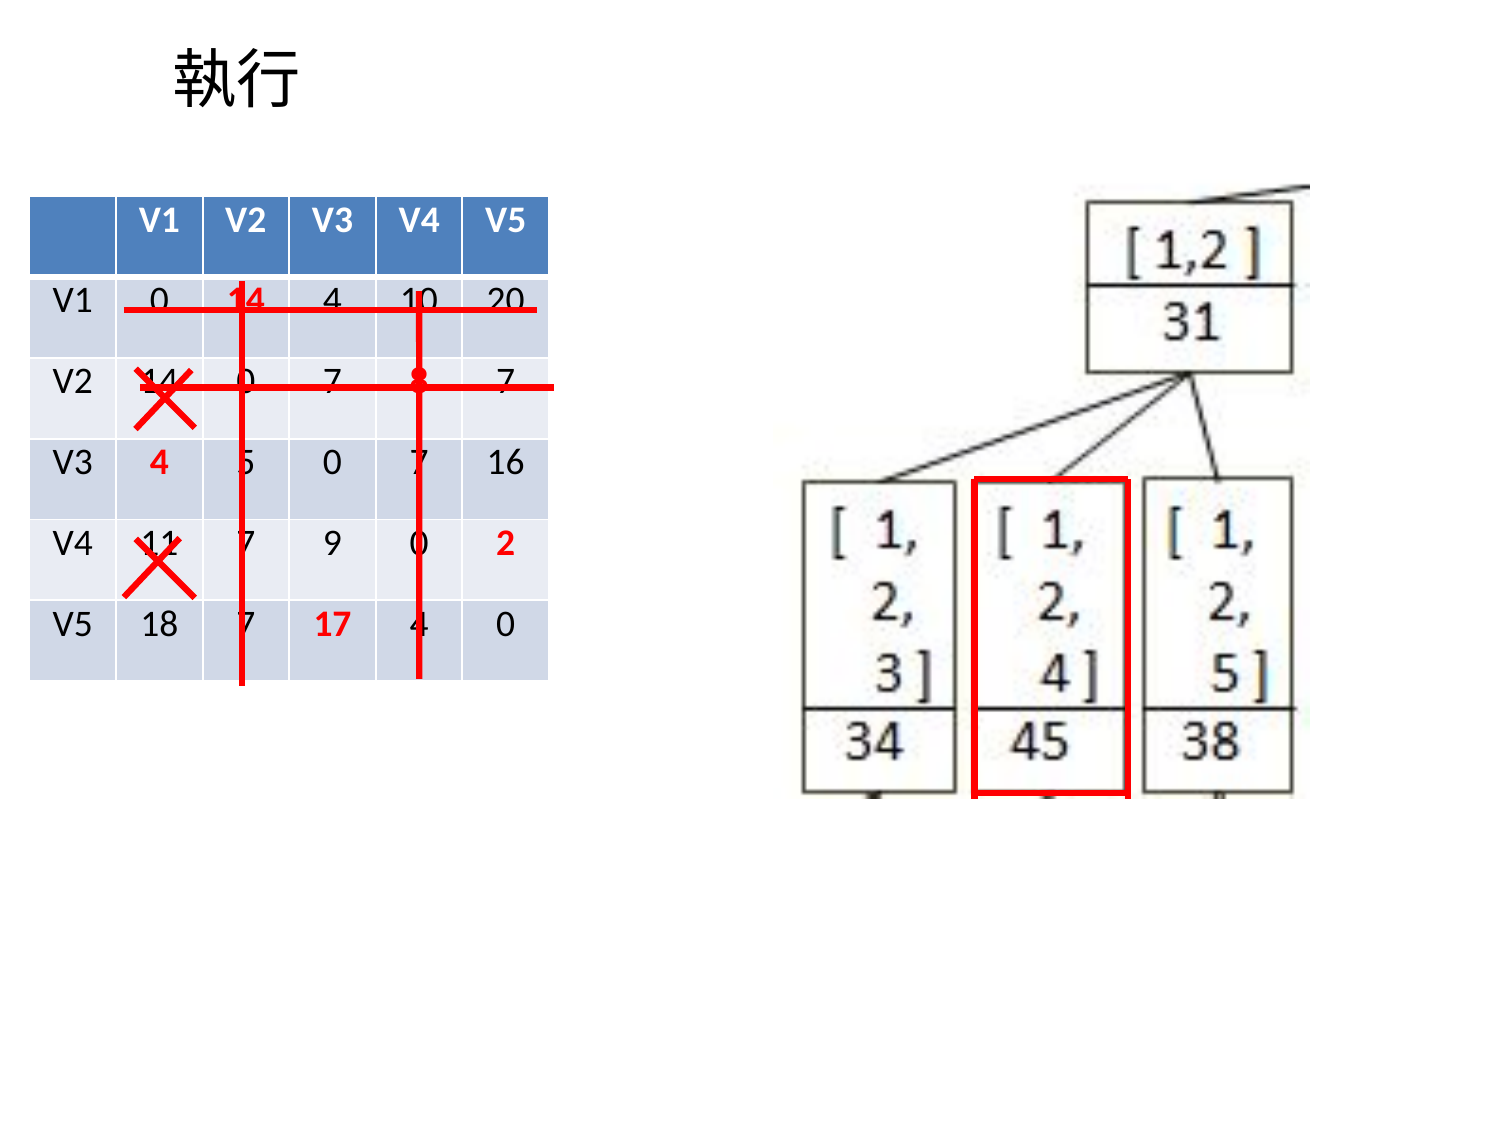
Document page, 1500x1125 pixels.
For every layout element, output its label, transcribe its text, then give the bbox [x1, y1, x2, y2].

table_cell V2 [30, 359, 115, 438]
table_cell V5 [30, 601, 115, 680]
table_cell V1 [30, 280, 115, 357]
table_header V1 [117, 197, 202, 274]
table_cell 0 [117, 280, 122, 292]
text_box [974, 478, 1129, 799]
table_cell V3 [30, 440, 115, 519]
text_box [123, 290, 554, 680]
table_header V5 [463, 197, 548, 274]
title 執行 [29, 30, 445, 124]
table_header V2 [204, 197, 288, 274]
table_header V4 [377, 197, 461, 274]
picture [773, 126, 1310, 799]
table_cell V4 [30, 520, 115, 599]
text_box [123, 280, 538, 290]
table_cell 20 [538, 280, 548, 289]
table_header V3 [290, 197, 375, 274]
table_header [30, 197, 115, 274]
